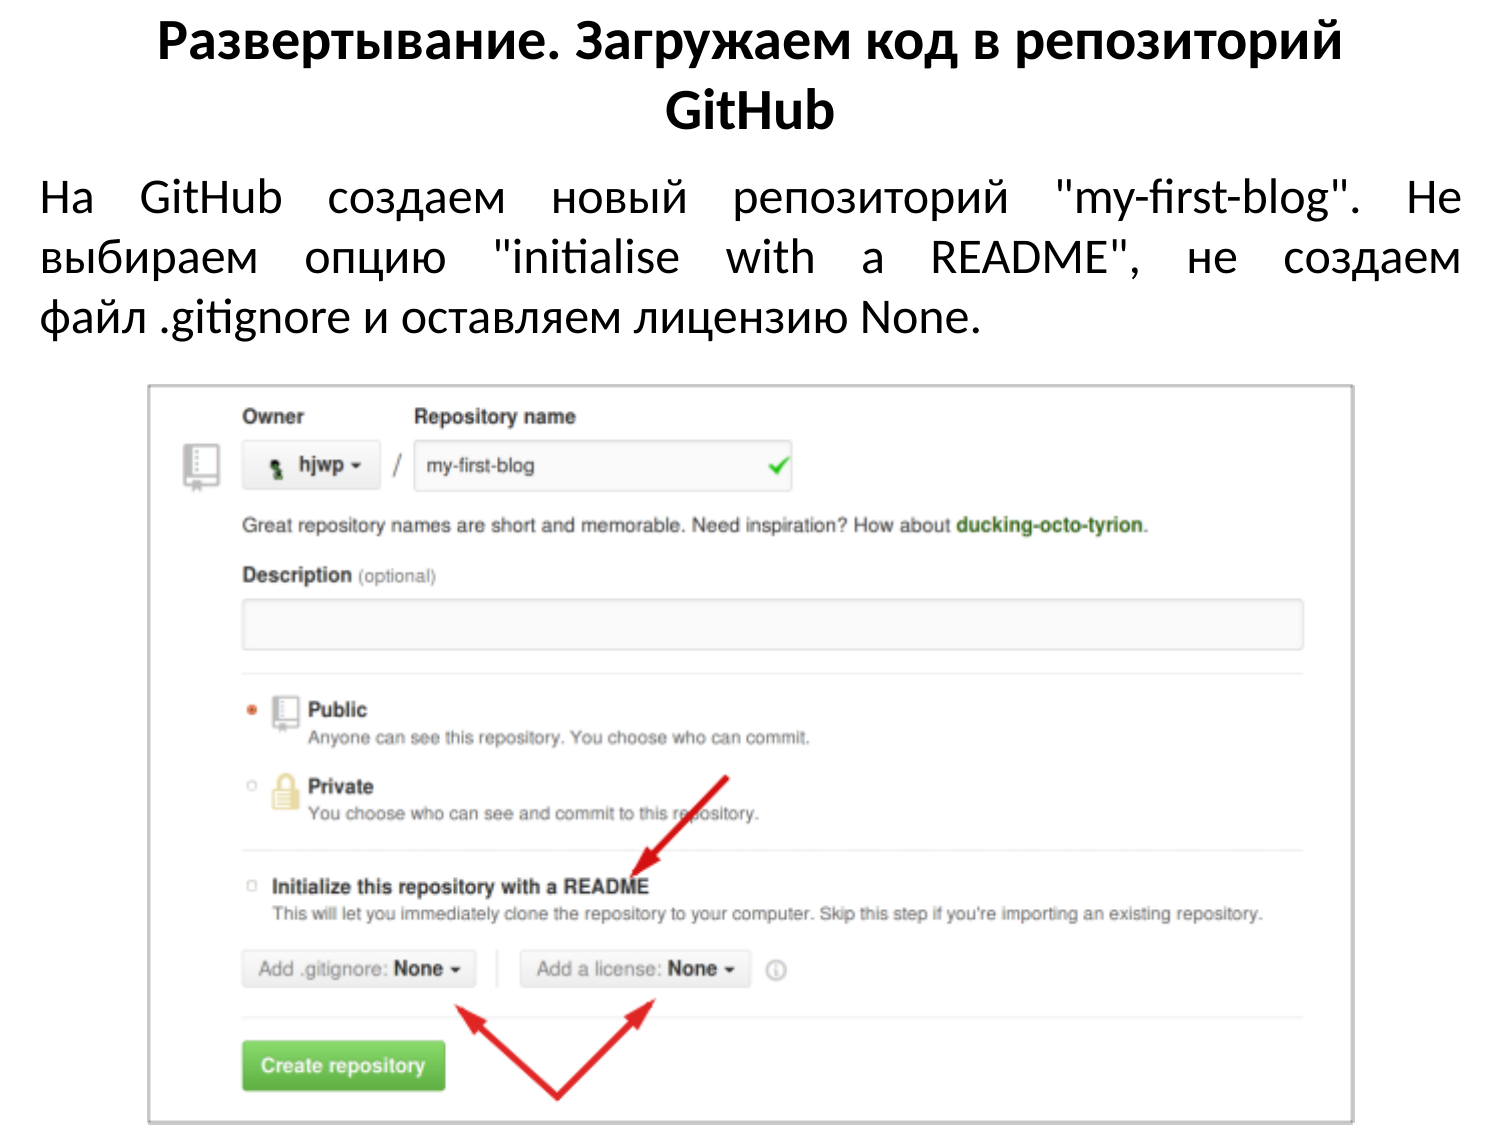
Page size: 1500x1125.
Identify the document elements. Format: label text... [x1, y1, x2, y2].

picture [147, 384, 1355, 1125]
title Развертывание. Загружаем код в репозиторий GitHub [76, 30, 1427, 112]
list На GitHub создаем новый репозиторий "my-first-blog". Не выбираем опцию "initialise with a README", не создаем файл .gitignore и оставляем лицензию None. [24, 156, 1478, 1125]
